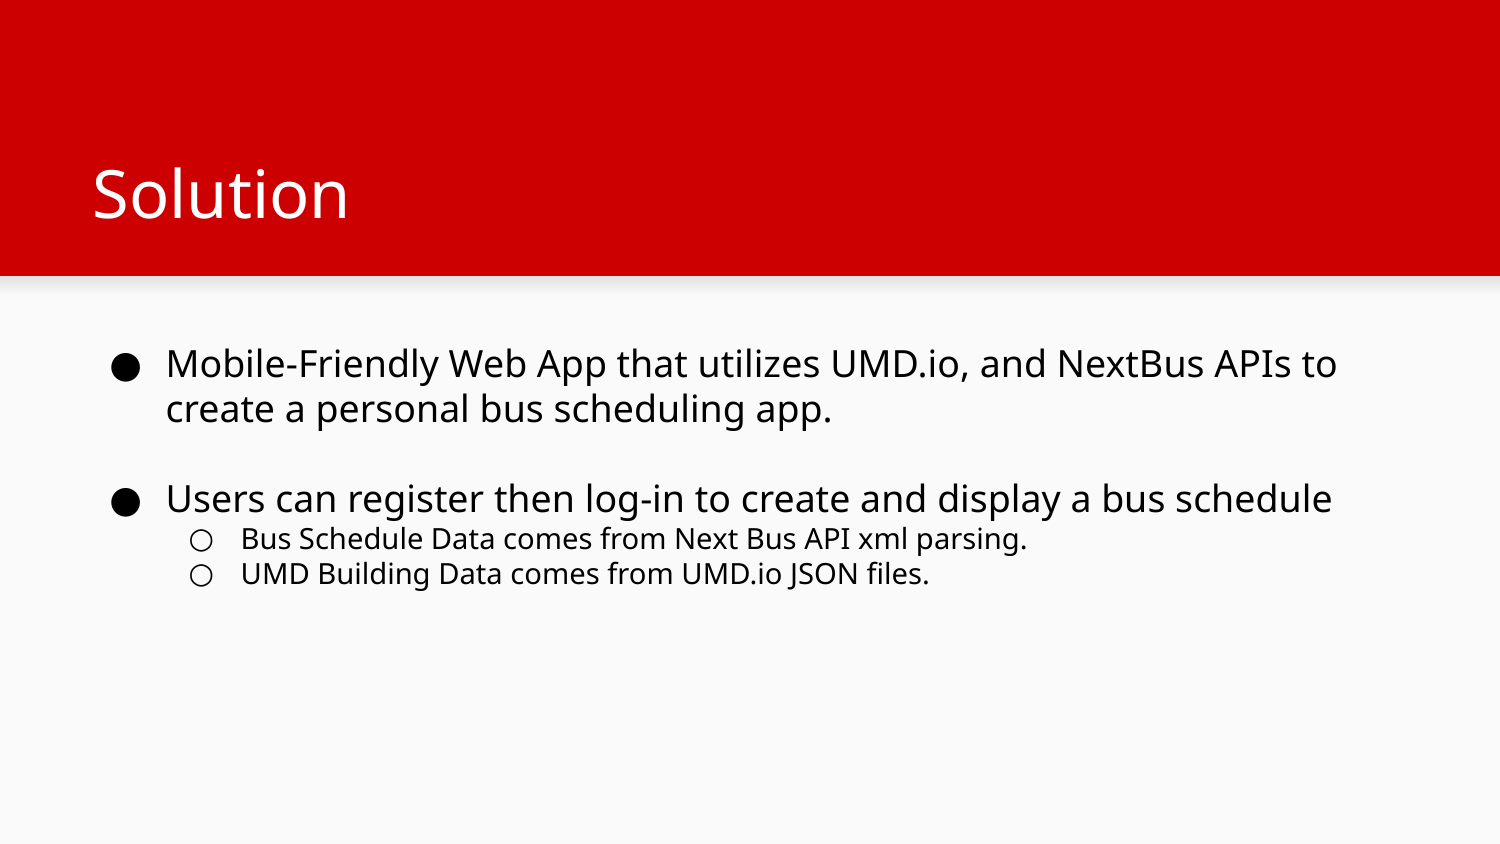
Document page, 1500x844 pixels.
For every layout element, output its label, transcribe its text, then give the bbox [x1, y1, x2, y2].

title Solution [77, 121, 1427, 248]
list Mobile-Friendly Web App that utilizes UMD.io, and NextBus APIs to create a personal bus scheduling app. Users can register then log-in to create and display a bus schedule Bus Schedule Data comes from Next Bus API xml parsing. UMD Building Data comes from UMD.io JSON files. [75, 325, 1425, 827]
